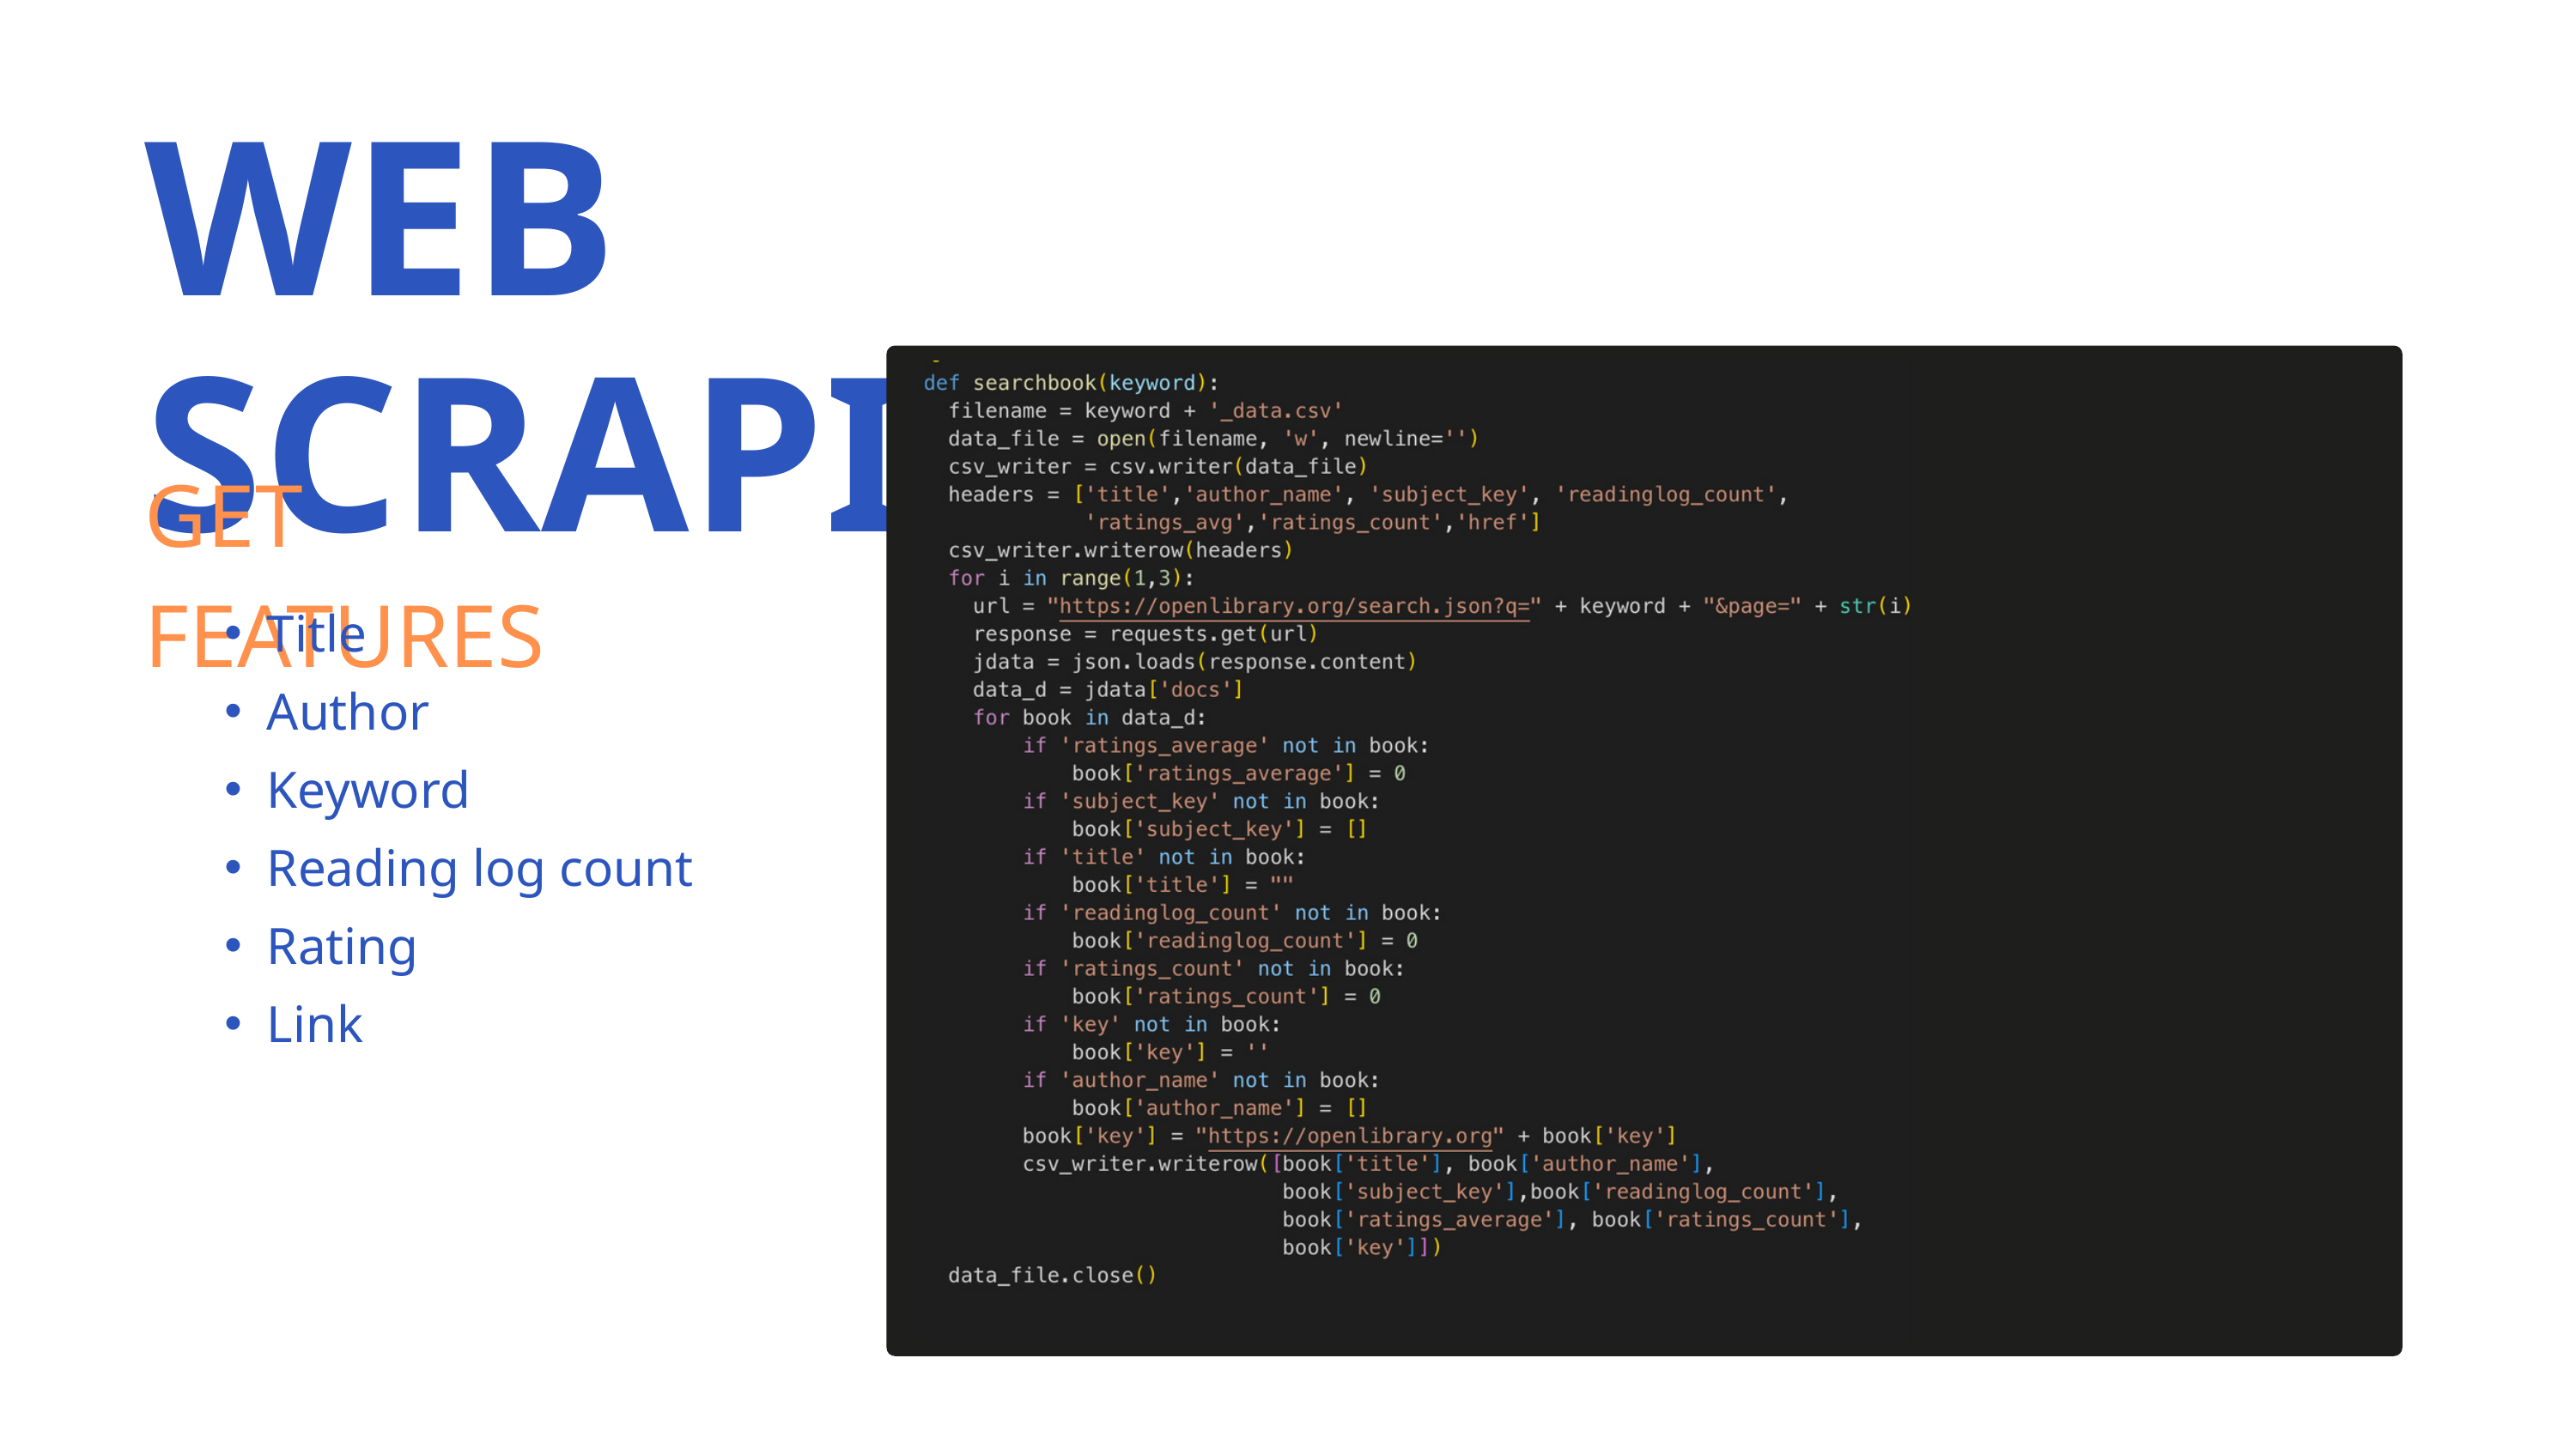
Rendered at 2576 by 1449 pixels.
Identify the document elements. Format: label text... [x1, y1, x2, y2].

text_box Title Author Keyword Reading log count Rating Link [181, 584, 731, 1053]
text_box WEB SCRAPING [144, 102, 1765, 575]
text_box GET FEATURES [144, 444, 694, 685]
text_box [886, 345, 2403, 1356]
